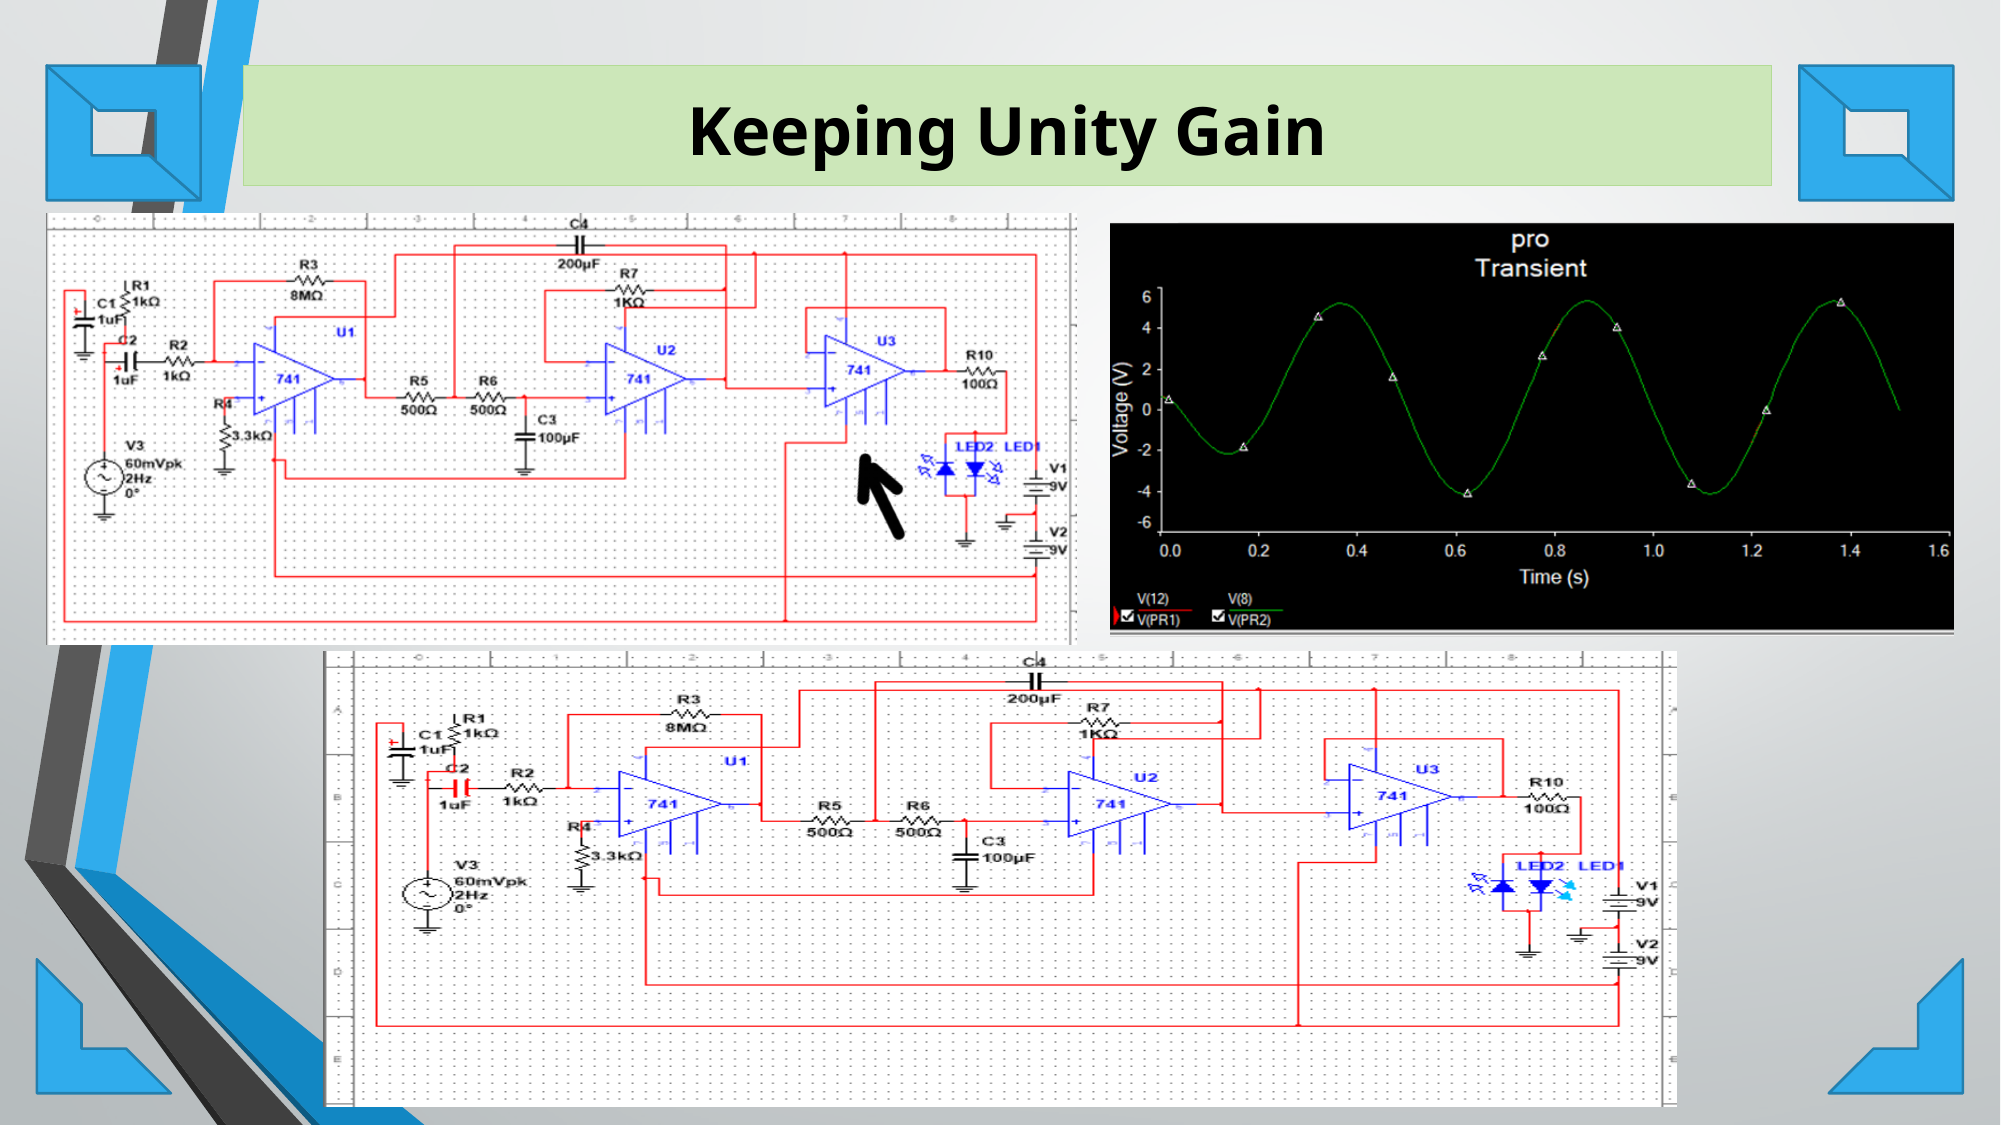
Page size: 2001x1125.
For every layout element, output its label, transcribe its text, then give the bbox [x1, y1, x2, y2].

text_box [45, 64, 202, 202]
picture [46, 213, 1077, 645]
text_box [1798, 64, 1955, 202]
text_box [1798, 67, 1952, 202]
text_box [1827, 958, 1965, 1095]
text_box [35, 958, 173, 1095]
picture [1109, 222, 1954, 638]
text_box Keeping Unity Gain [243, 65, 1772, 186]
picture [322, 651, 1677, 1107]
text_box [45, 67, 199, 202]
